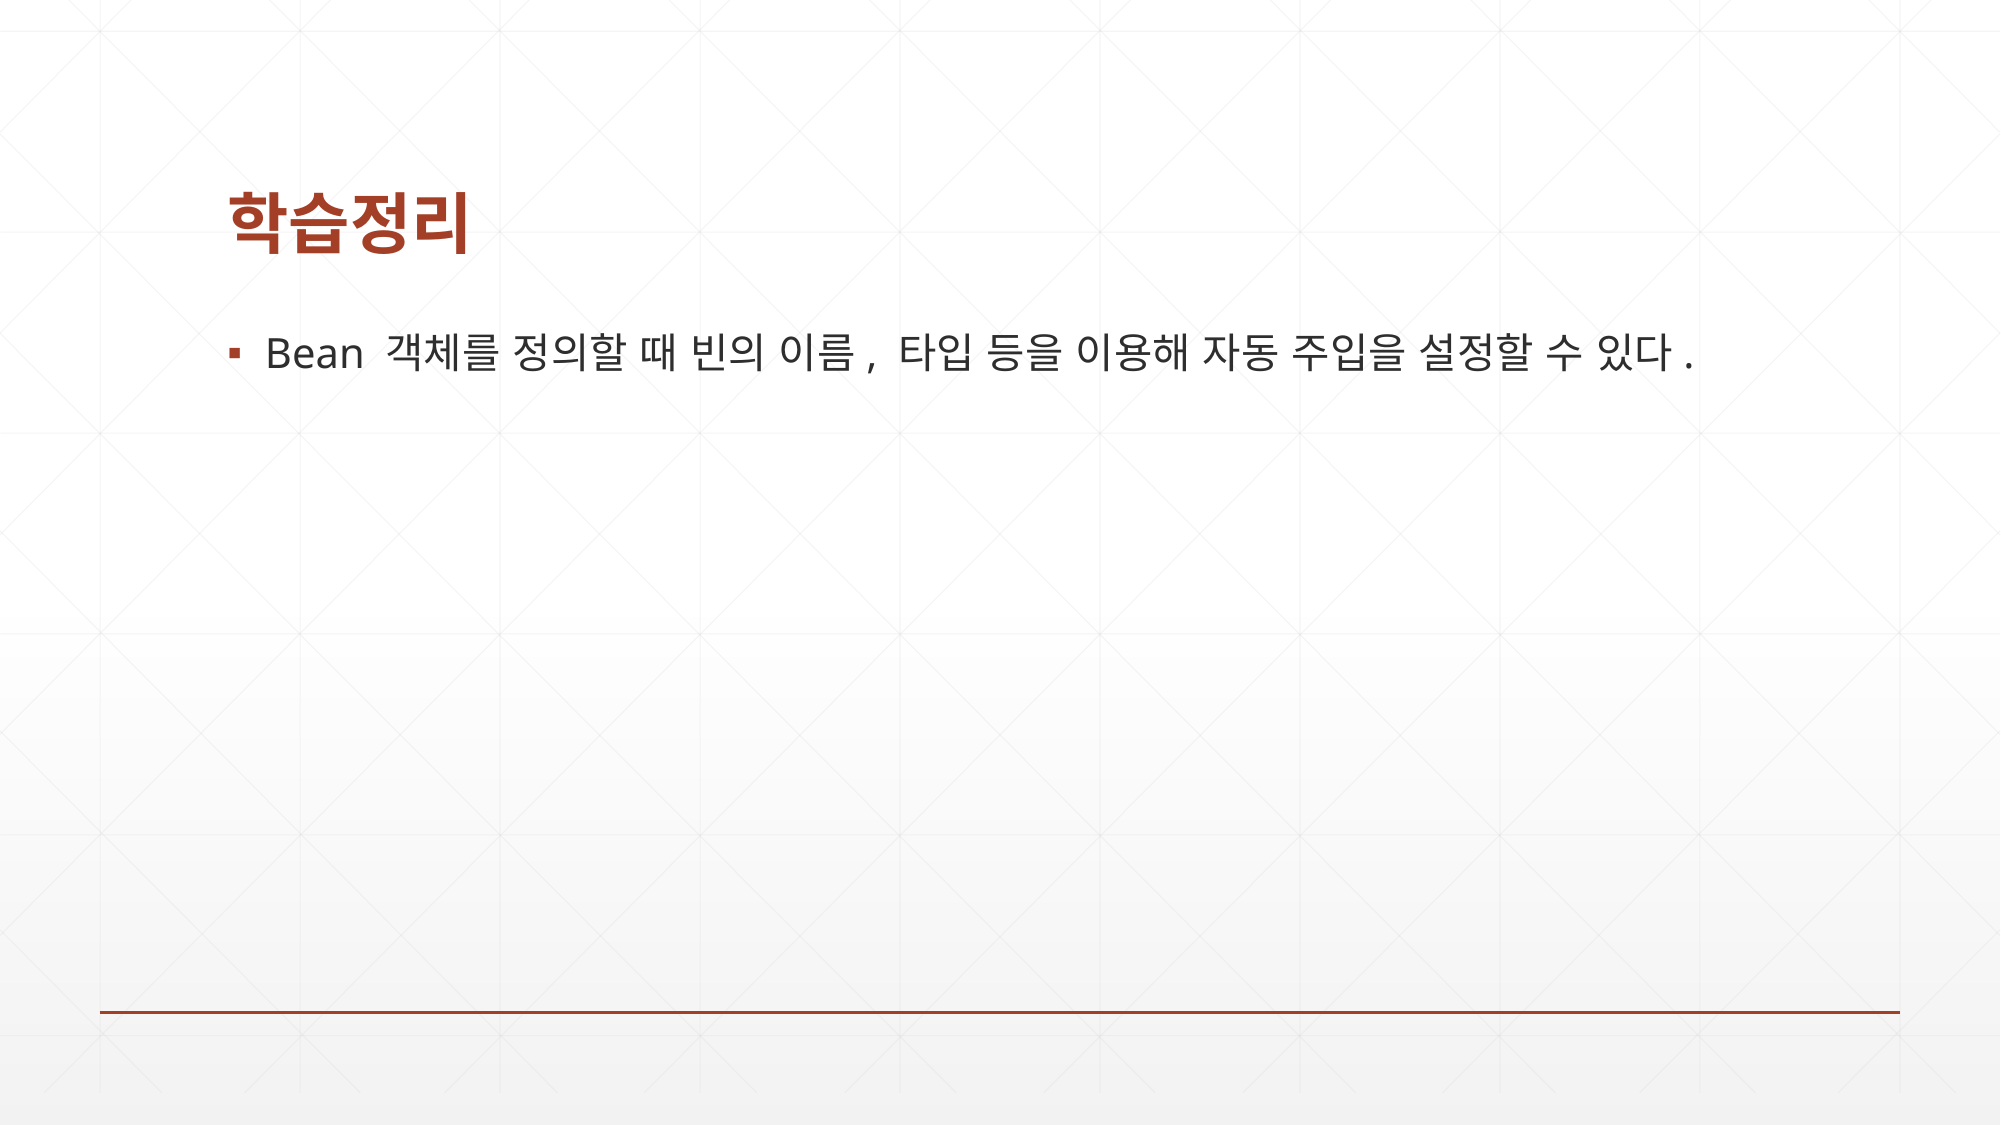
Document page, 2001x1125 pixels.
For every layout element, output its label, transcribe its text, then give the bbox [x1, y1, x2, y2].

list Bean 객체를 정의할 때 빈의 이름, 타입 등을 이용해 자동 주입을 설정할 수 있다. [212, 324, 1788, 950]
title 학습정리 [212, 82, 1788, 271]
